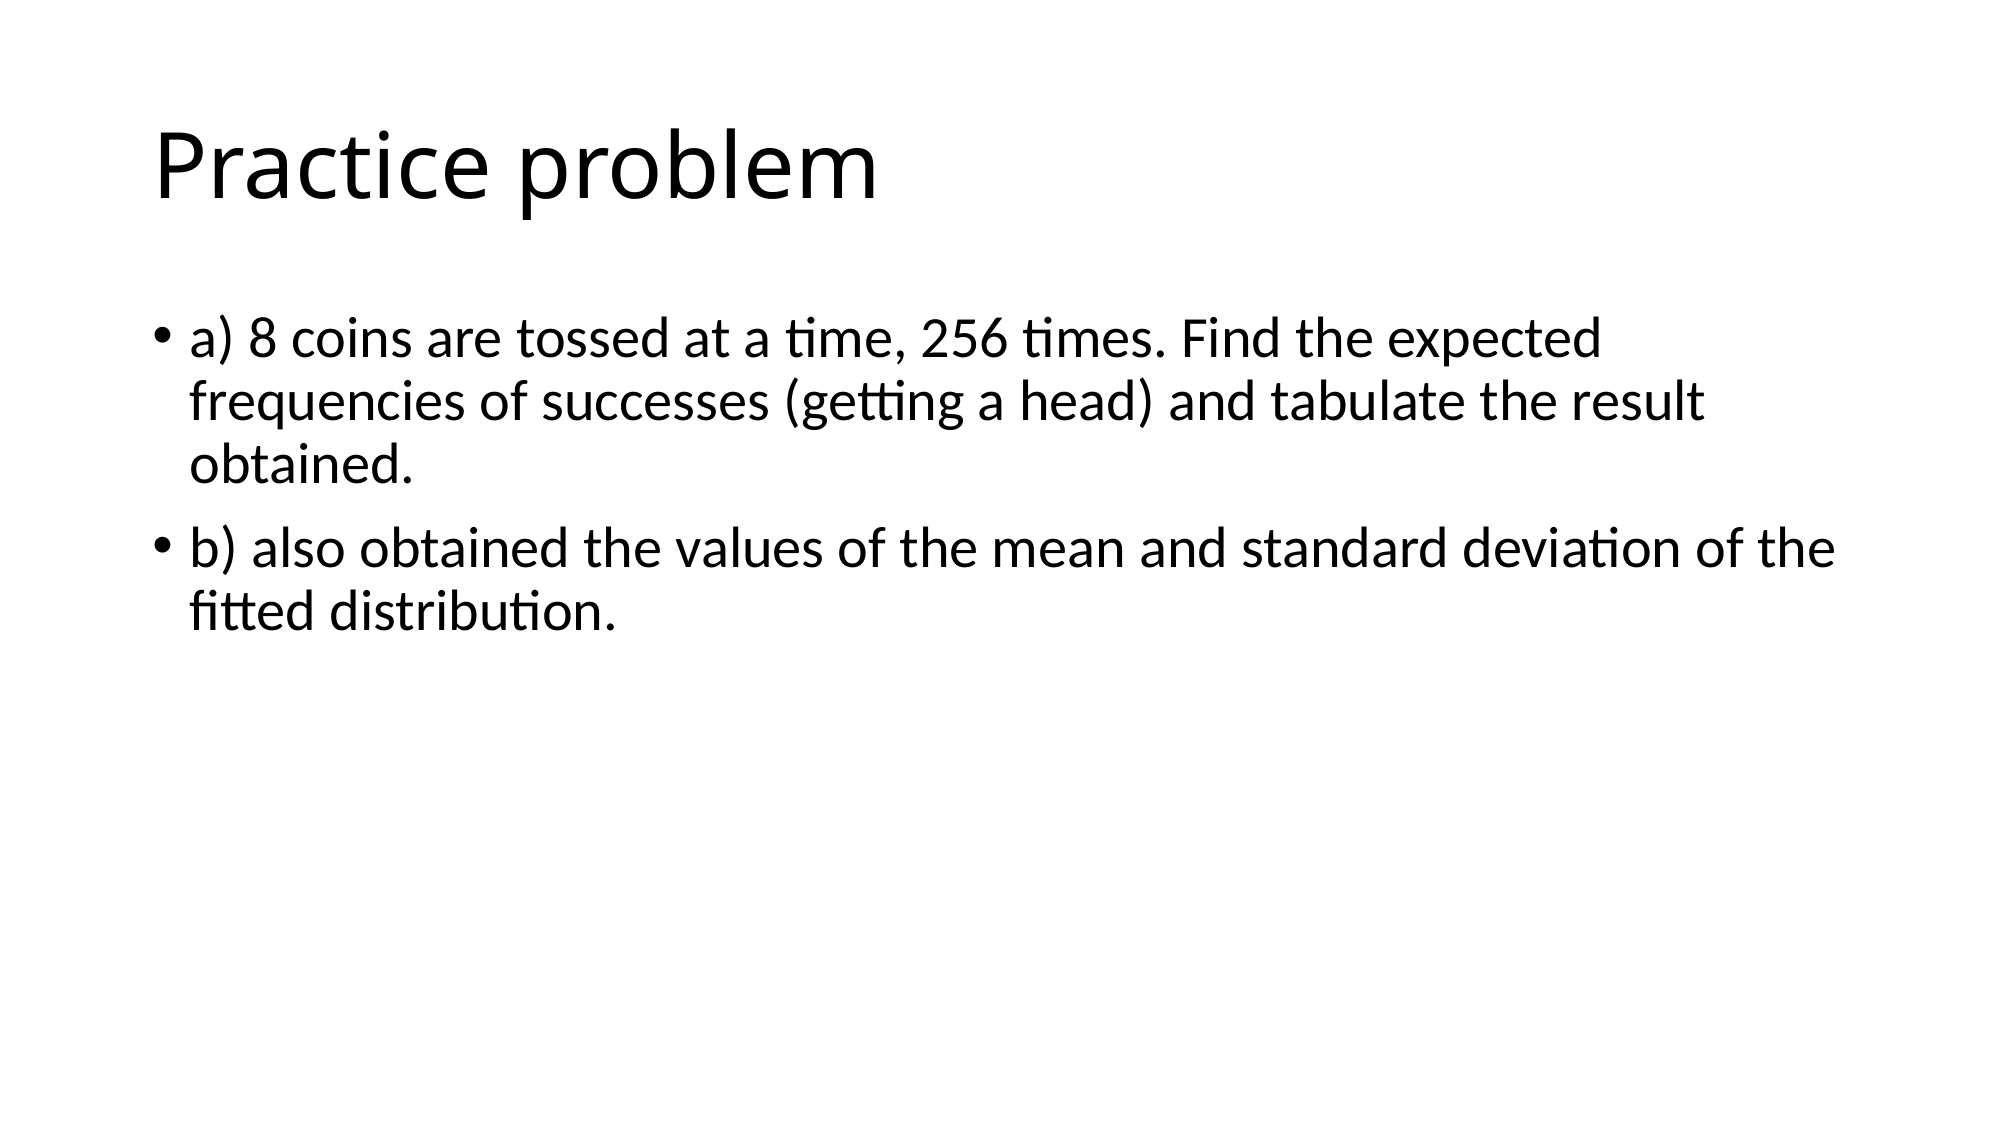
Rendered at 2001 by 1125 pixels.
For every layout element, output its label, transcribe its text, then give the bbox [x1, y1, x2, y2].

list a) 8 coins are tossed at a time, 256 times. Find the expected frequencies of successes (getting a head) and tabulate the result obtained. b) also obtained the values of the mean and standard deviation of the fitted distribution. [137, 299, 1863, 1014]
title Practice problem [137, 59, 1863, 278]
